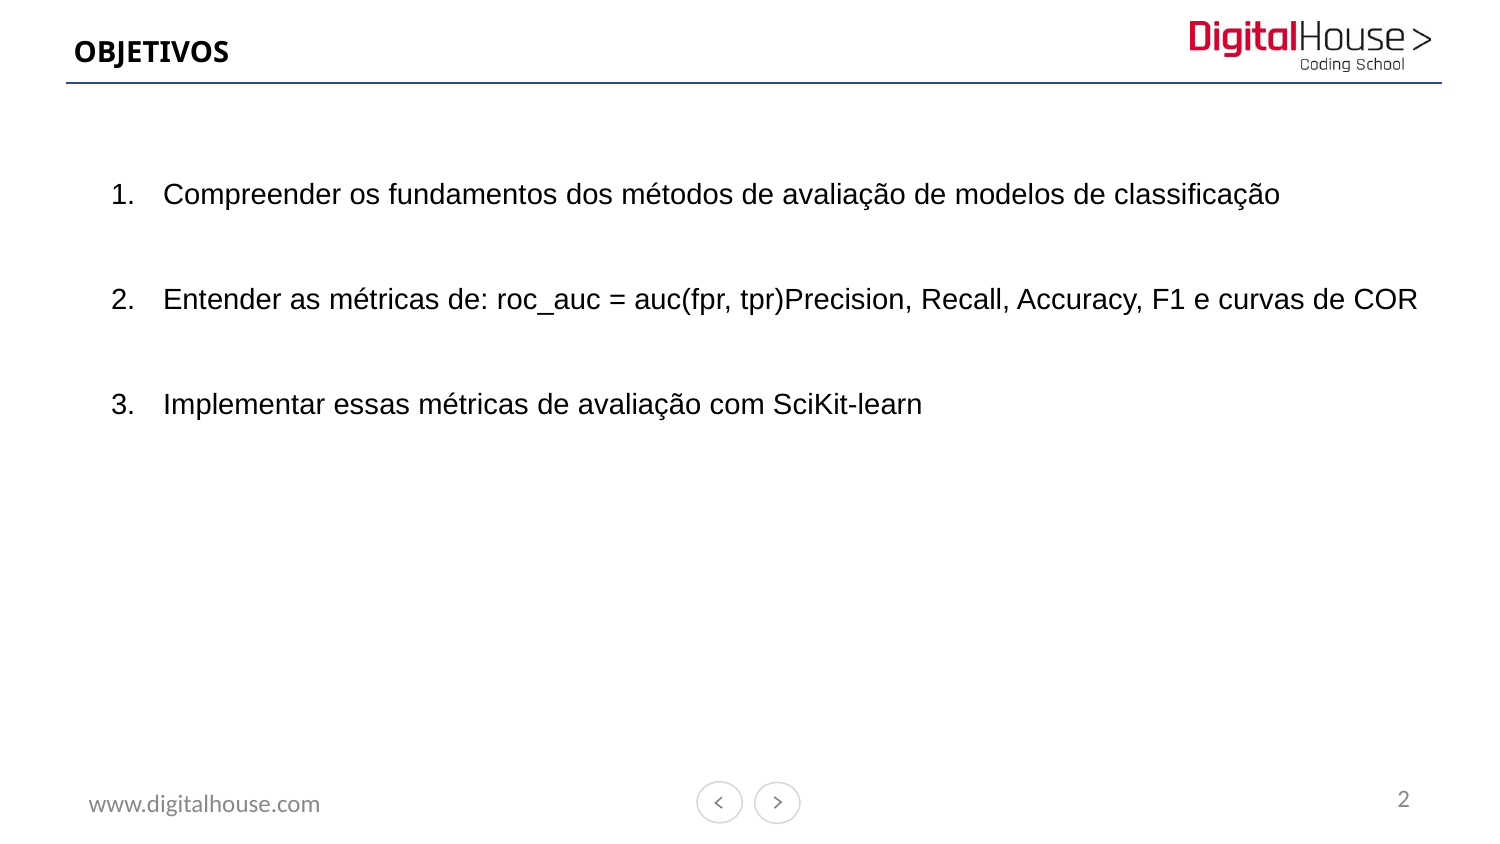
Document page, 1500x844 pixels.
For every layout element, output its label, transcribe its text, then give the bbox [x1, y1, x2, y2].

picture [1190, 21, 1431, 72]
title OBJETIVOS [73, 21, 1074, 80]
text_box Compreender os fundamentos dos métodos de avaliação de modelos de classificação Entender as métricas de: roc_auc = auc(fpr, tpr)Precision, Recall, Accuracy, F1 e curvas de COR Implementar essas métricas de avaliação com SciKit-learn [73, 143, 1475, 708]
slide_number 2 [1074, 774, 1425, 820]
